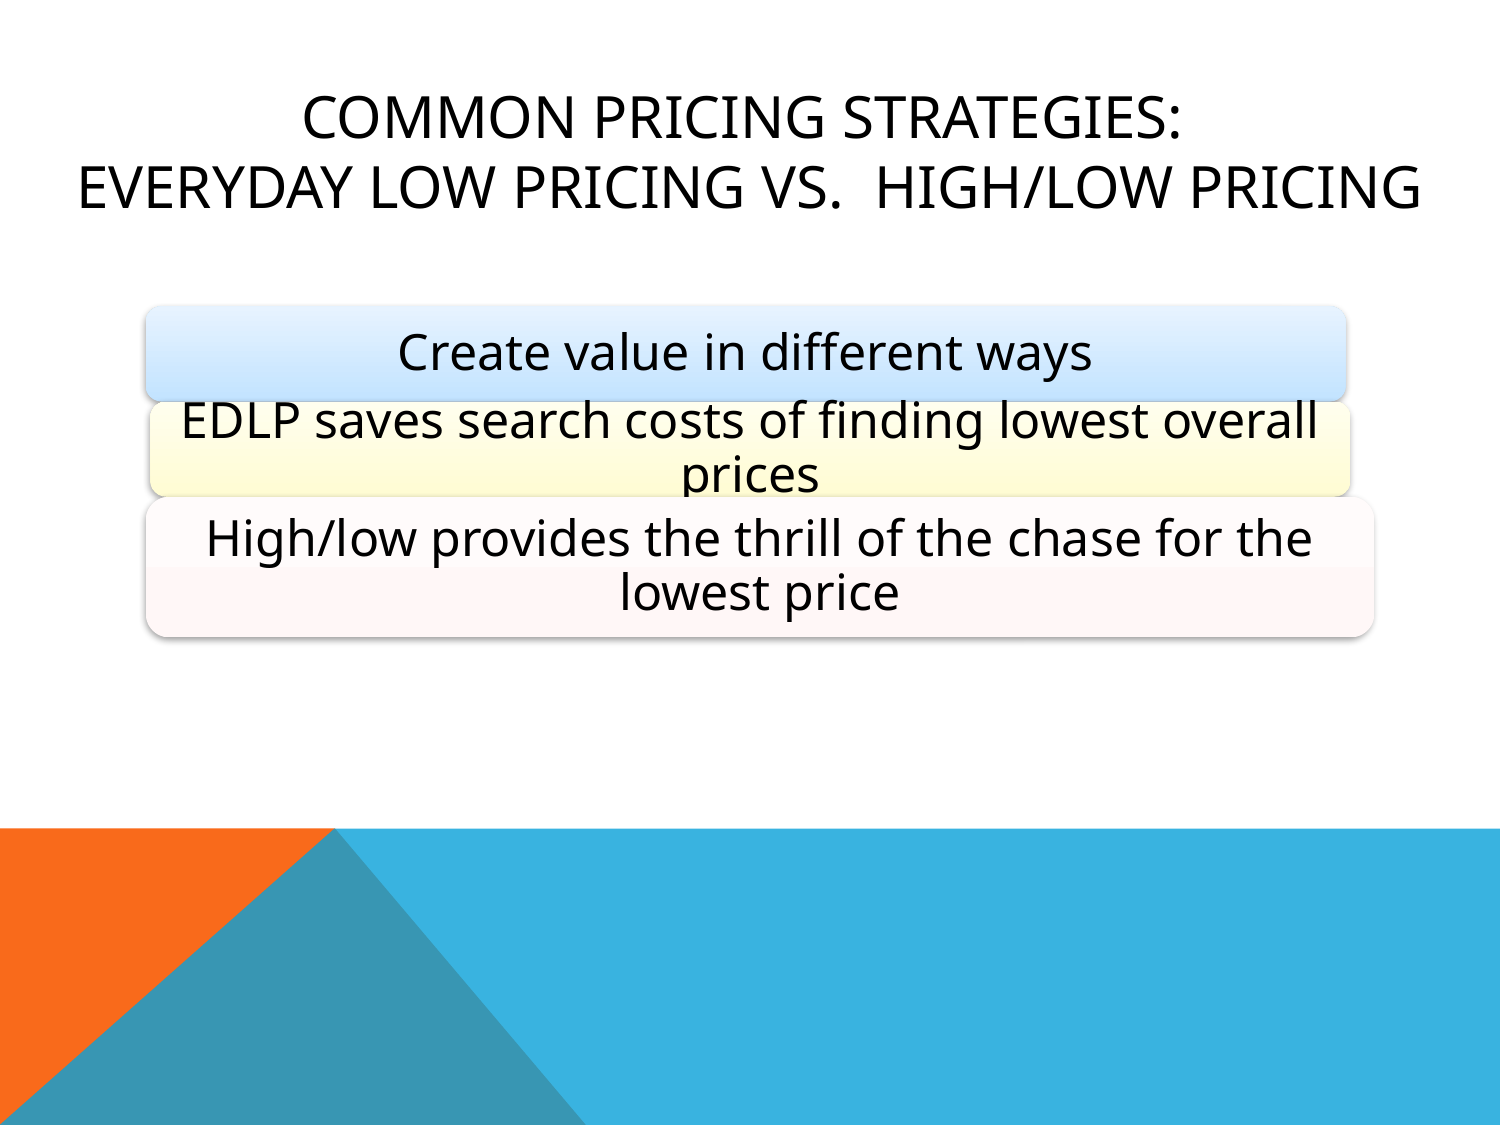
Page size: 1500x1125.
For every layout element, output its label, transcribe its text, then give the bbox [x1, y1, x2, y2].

title Common Pricing Strategies: Everyday Low Pricing vs. High/Low Pricing [0, 50, 1500, 250]
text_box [145, 306, 1346, 402]
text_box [145, 496, 1375, 638]
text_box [150, 401, 1351, 495]
